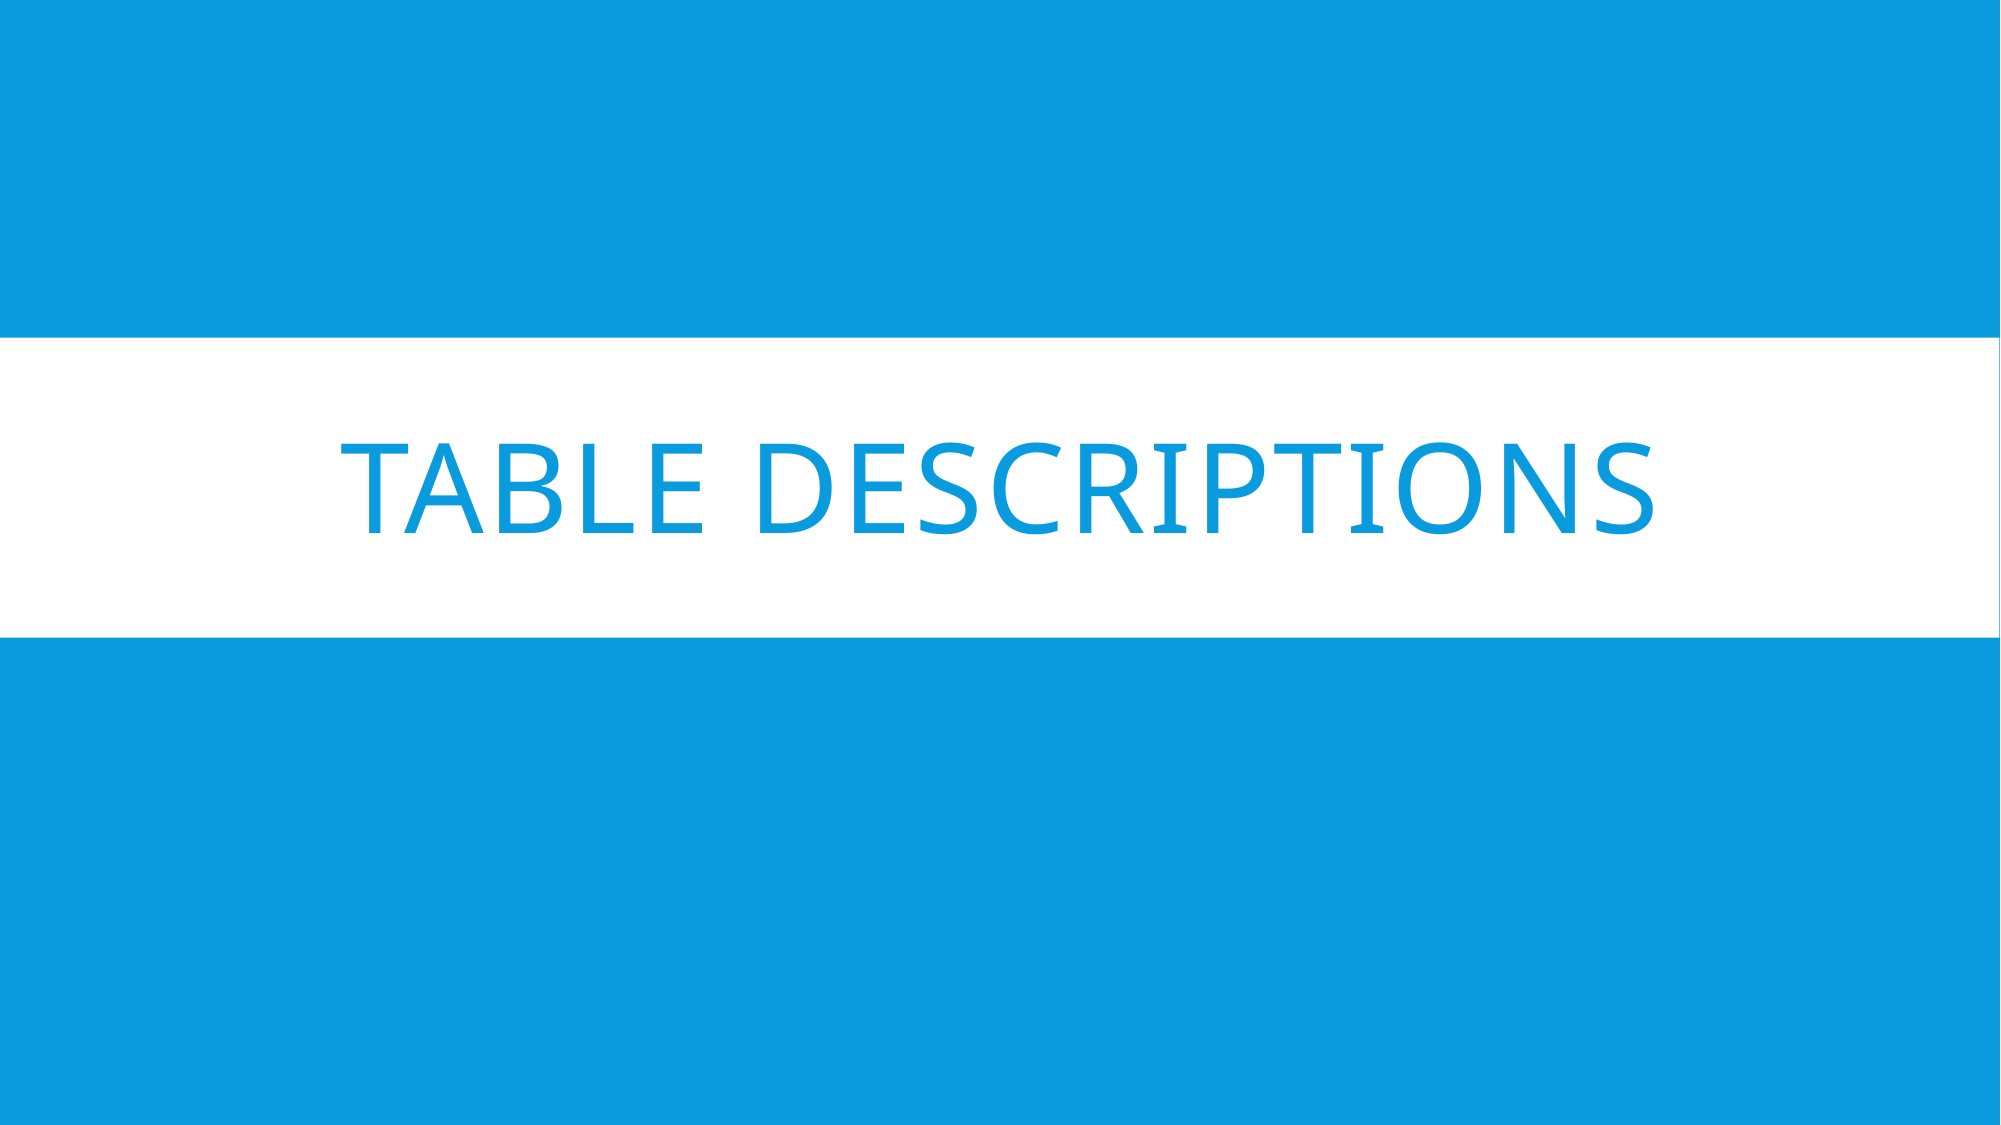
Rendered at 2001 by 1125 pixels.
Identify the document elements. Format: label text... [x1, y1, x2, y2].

title Table Descriptions [60, 355, 1942, 641]
